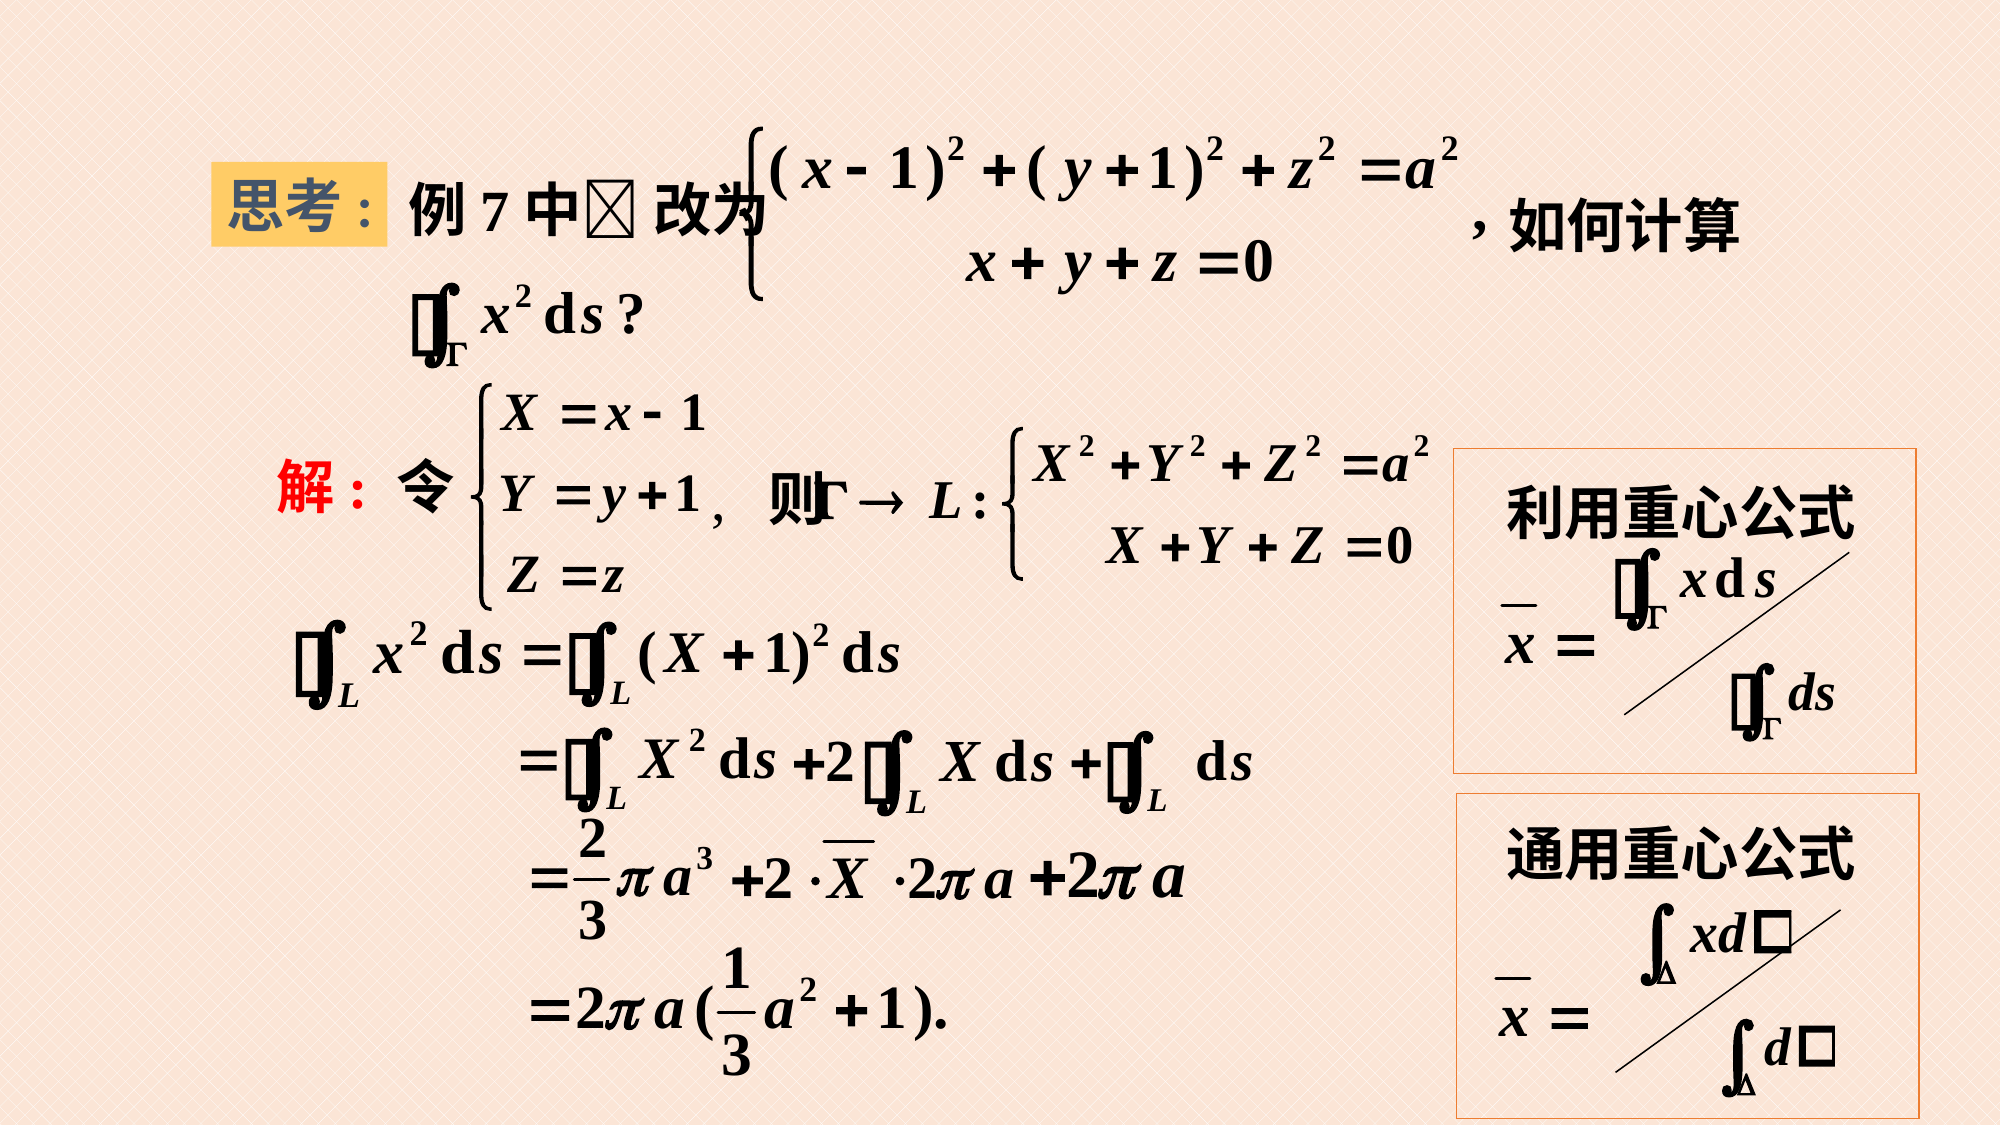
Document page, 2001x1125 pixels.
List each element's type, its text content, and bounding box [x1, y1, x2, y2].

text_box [726, 116, 1500, 313]
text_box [720, 828, 1027, 924]
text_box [1485, 965, 1589, 1049]
text_box 通用重心公式 [1491, 809, 1904, 895]
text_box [1060, 708, 1267, 829]
text_box 思考: [211, 161, 388, 247]
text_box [459, 372, 716, 598]
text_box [1017, 835, 1199, 927]
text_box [806, 418, 1444, 592]
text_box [283, 595, 518, 726]
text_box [1705, 997, 1835, 1107]
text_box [516, 926, 958, 1091]
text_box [1604, 525, 1786, 641]
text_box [506, 704, 791, 828]
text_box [400, 259, 658, 379]
text_box 解: 令 [261, 442, 459, 528]
text_box 利用重心公式 [1491, 469, 1904, 554]
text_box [510, 598, 914, 707]
title 例7中 改为 [393, 156, 726, 269]
text_box [1456, 793, 1919, 1119]
text_box 如何计算 [1500, 182, 1757, 267]
text_box [1453, 448, 1916, 774]
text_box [1721, 642, 1847, 751]
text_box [517, 798, 726, 926]
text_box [782, 707, 1066, 832]
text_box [1491, 592, 1595, 676]
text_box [1623, 880, 1792, 996]
text_box , 则 [716, 454, 806, 540]
